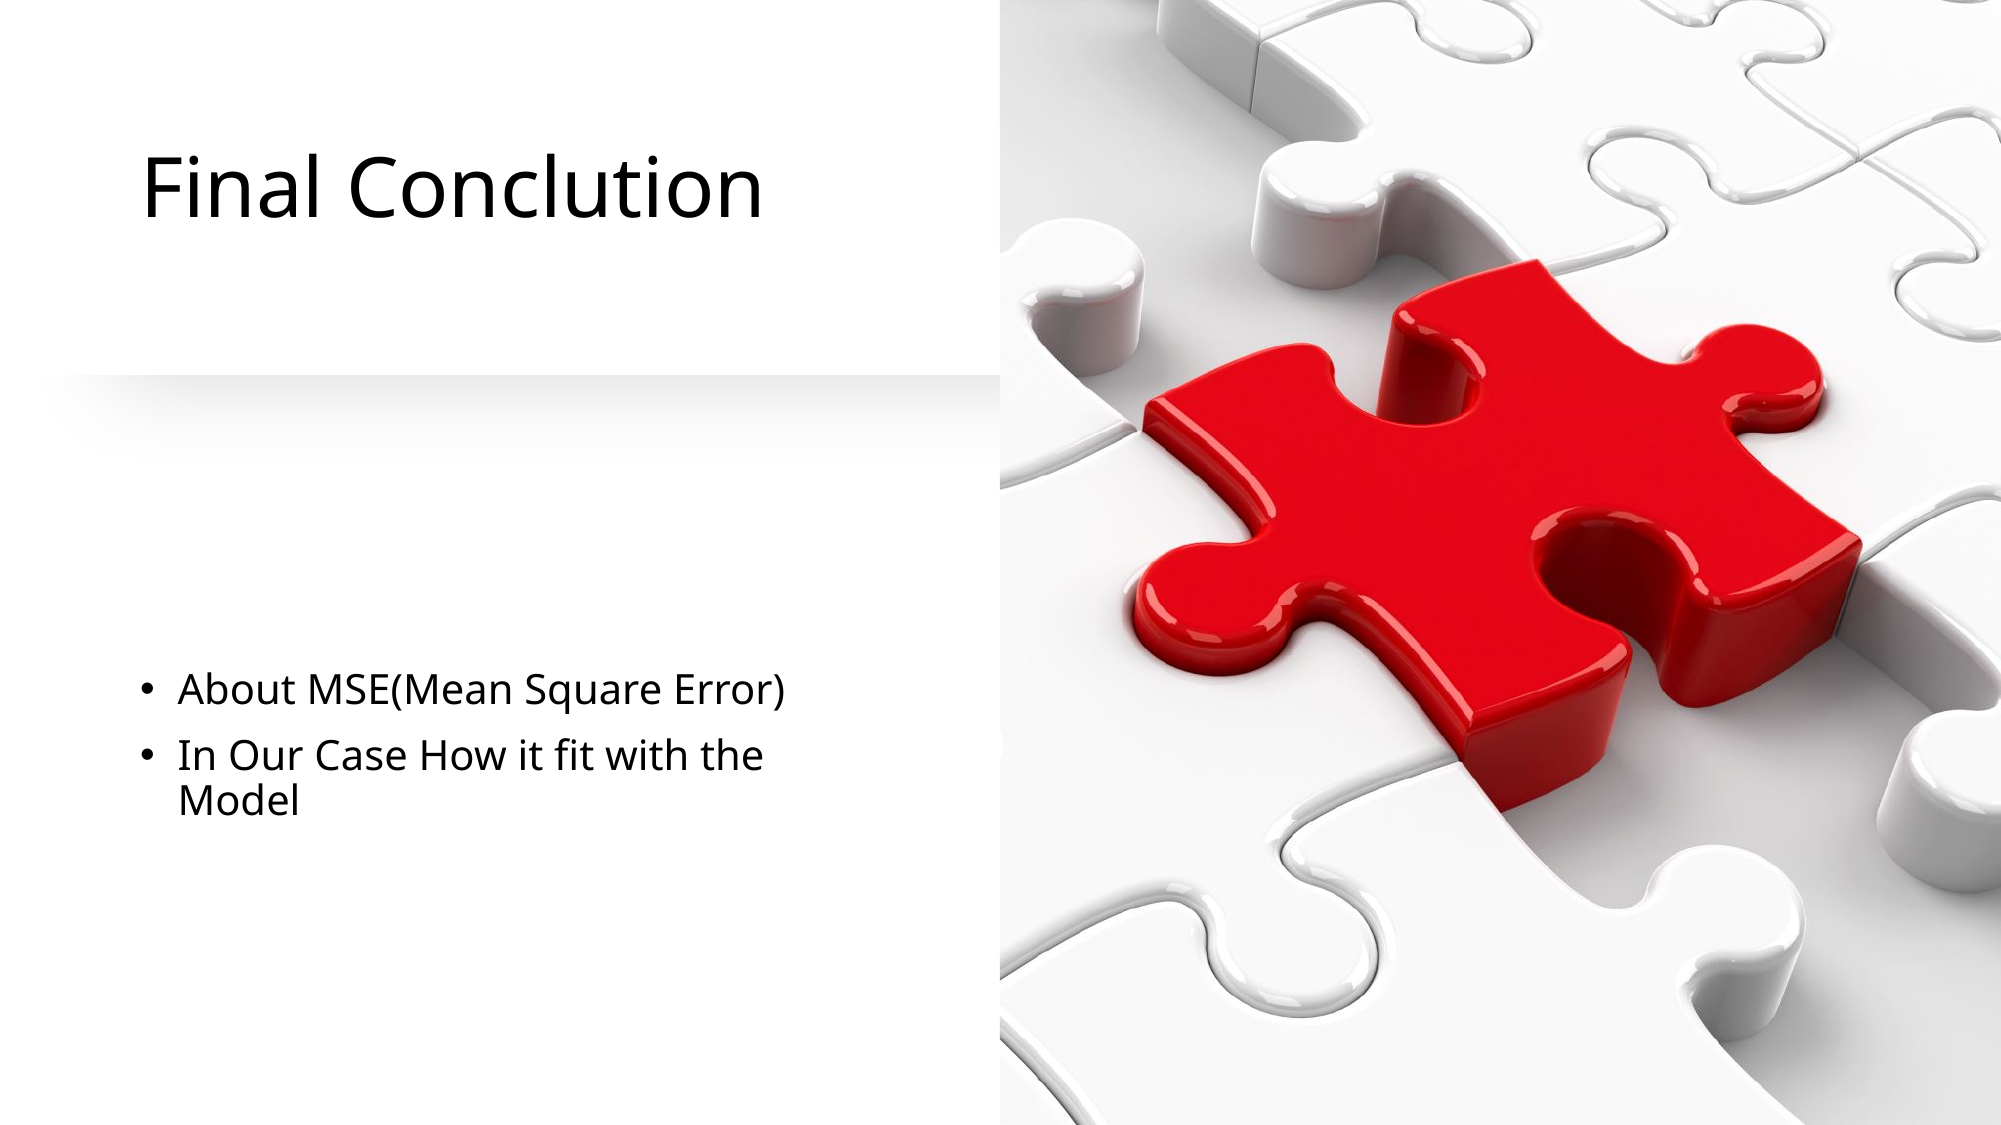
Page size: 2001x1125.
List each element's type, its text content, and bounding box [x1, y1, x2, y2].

list About MSE(Mean Square Error) In Our Case How it fit with the Model [124, 450, 888, 1043]
text_box [0, 376, 999, 1125]
picture [999, 0, 2001, 1125]
text_box [0, 0, 999, 376]
title Final Conclution [124, 57, 888, 324]
